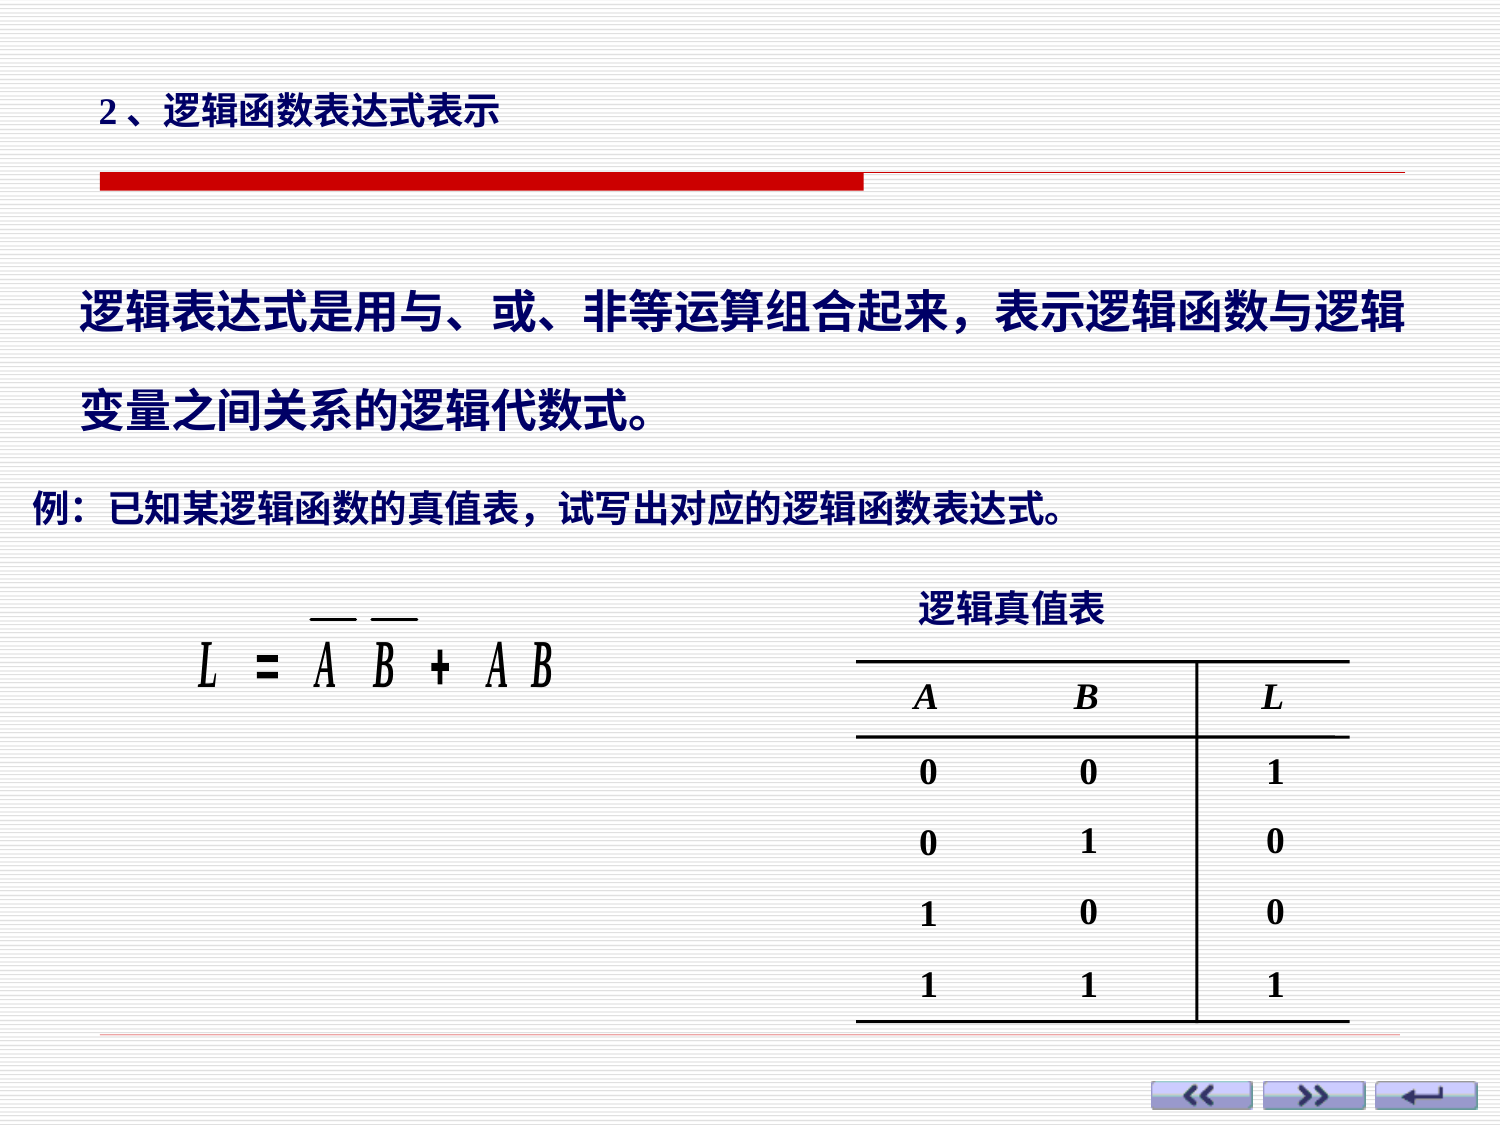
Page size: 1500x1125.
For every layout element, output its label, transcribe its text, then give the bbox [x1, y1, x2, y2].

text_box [856, 590, 1350, 1024]
text_box 例：已知某逻辑函数的真值表，试写出对应的逻辑函数表达式。 [17, 441, 1500, 537]
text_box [182, 597, 590, 696]
text_box 逻辑表达式是用与、或、非等运算组合起来，表示逻辑函数与逻辑变量之间关系的逻辑代数式。 [64, 231, 1441, 441]
text_box 2、逻辑函数表达式表示 [0, 66, 656, 140]
picture [0, 0, 1500, 1125]
